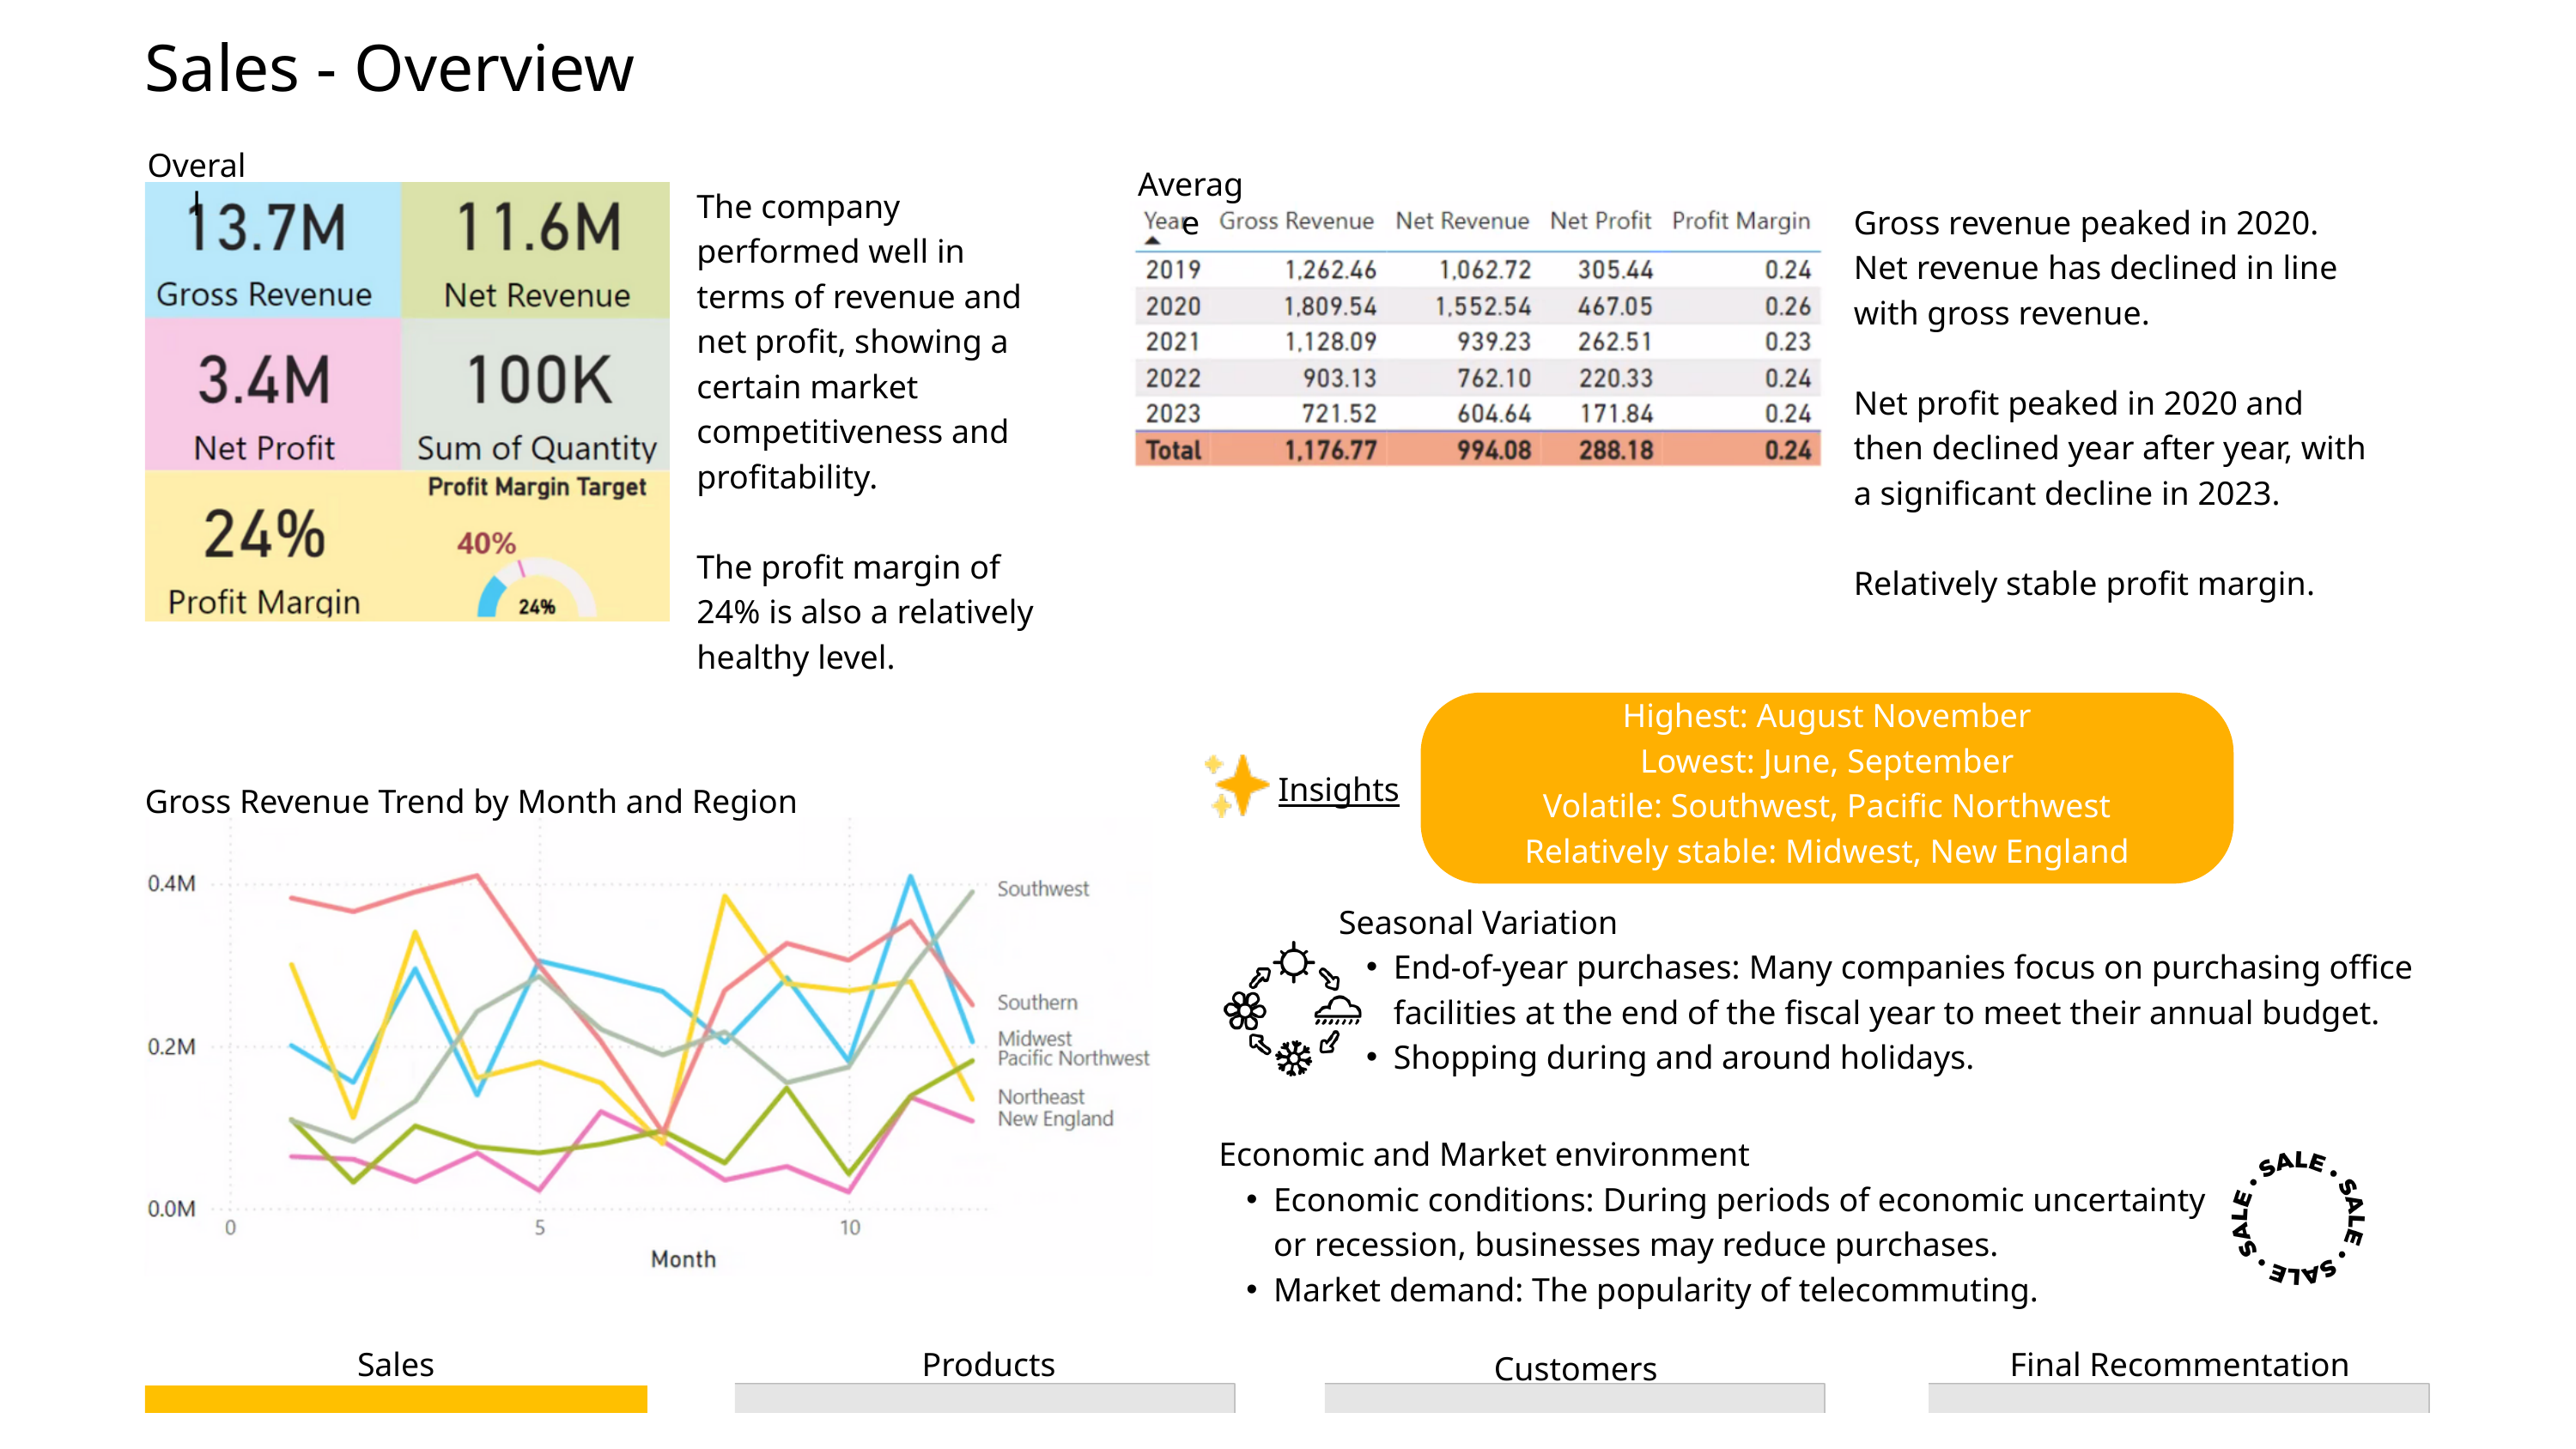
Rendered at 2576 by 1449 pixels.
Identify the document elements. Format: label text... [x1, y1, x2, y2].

text_box Economic and Market environment Economic conditions: During periods of economic uncertainty or recession, businesses may reduce purchases. Market demand: The popularity of telecommuting. [1218, 1127, 2232, 1308]
text_box Insights [1278, 769, 1400, 809]
text_box Average [1129, 163, 1252, 241]
text_box Seasonal Variation End-of-year purchases: Many companies focus on purchasing office facilities at the end of the fiscal year to meet their annual budget. Shopping during and around holidays. [1339, 895, 2432, 1076]
text_box Sales - Overview [144, 14, 743, 105]
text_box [1420, 692, 2234, 884]
text_box [1205, 755, 1270, 818]
text_box [734, 1382, 1237, 1413]
text_box Final Recommentation [2004, 1344, 2356, 1384]
text_box [144, 1385, 647, 1413]
text_box Sales [355, 1344, 438, 1384]
text_box Gross revenue peaked in 2020. Net revenue has declined in line with gross revenue. Net profit peaked in 2020 and then declined year after year, with a significant decline in 2023. Relatively stable profit margin. [1854, 196, 2367, 602]
text_box Overall [144, 144, 249, 222]
text_box [2232, 1151, 2365, 1285]
text_box [144, 182, 670, 621]
text_box Customers [1489, 1348, 1662, 1387]
text_box [1129, 201, 1827, 470]
text_box [144, 817, 1153, 1276]
text_box Gross Revenue Trend by Month and Region [144, 774, 1130, 820]
text_box Products [918, 1344, 1060, 1384]
text_box [1929, 1382, 2432, 1413]
text_box [1223, 941, 1339, 1076]
text_box The company performed well in terms of revenue and net profit, showing a certain market competitiveness and profitability. The profit margin of 24% is also a relatively healthy level. [696, 179, 1060, 676]
text_box [1324, 1382, 1827, 1413]
